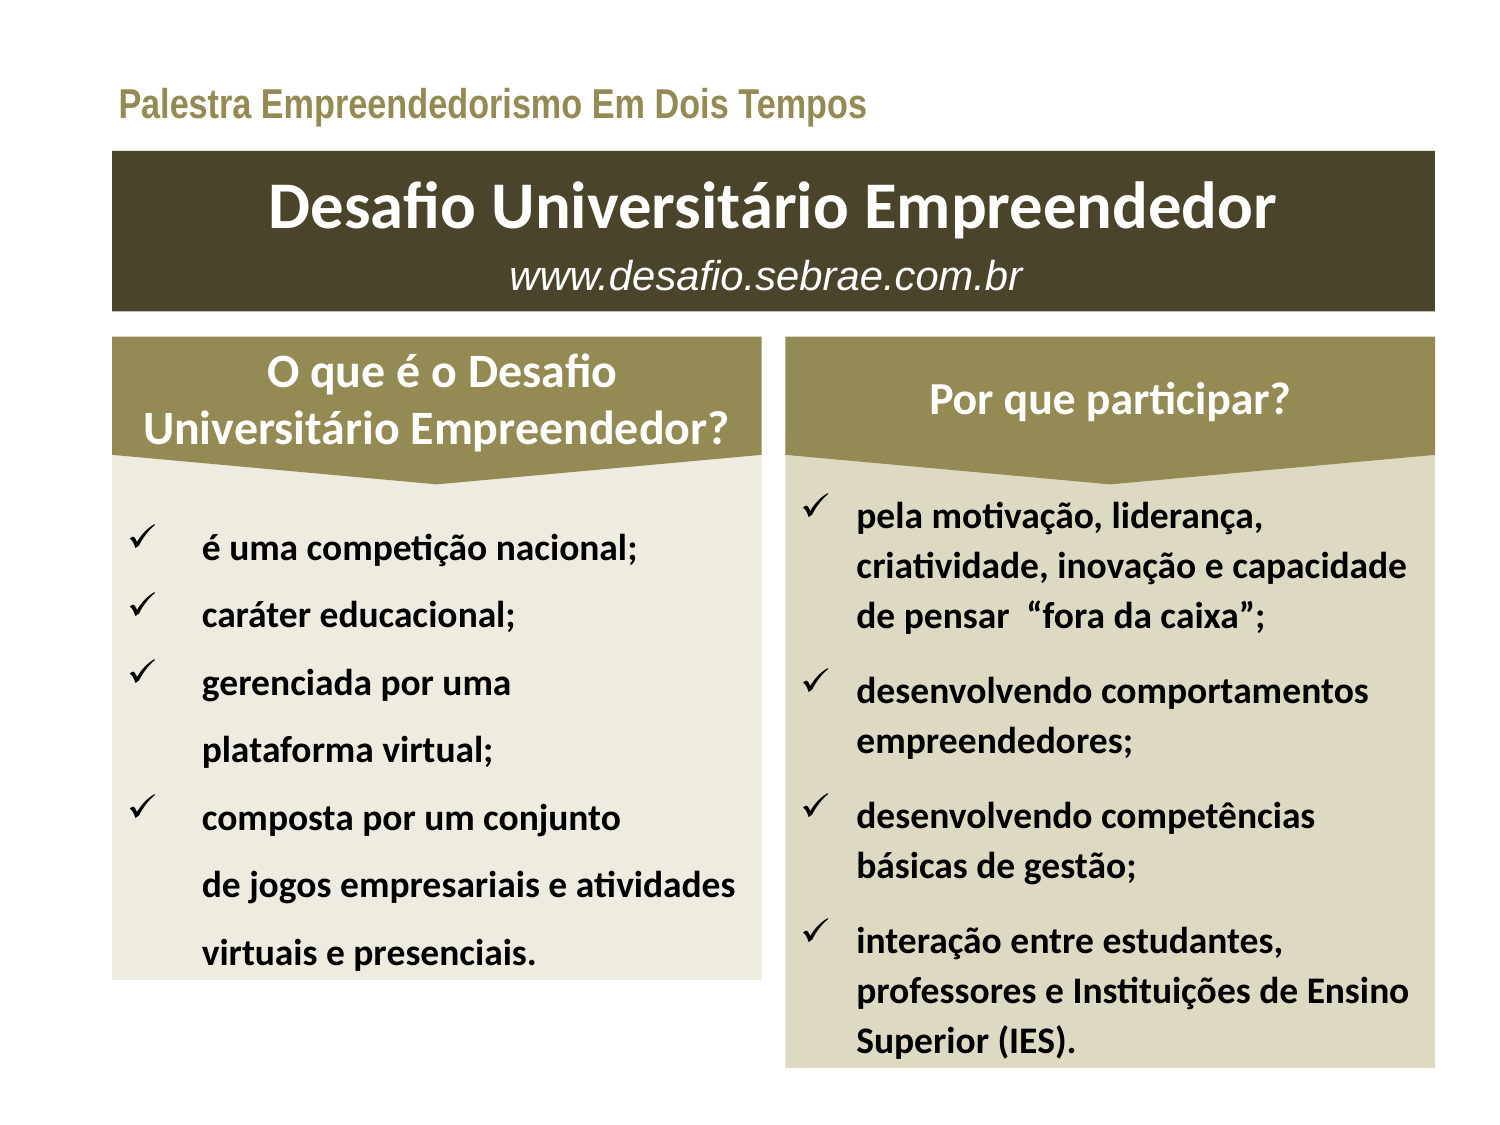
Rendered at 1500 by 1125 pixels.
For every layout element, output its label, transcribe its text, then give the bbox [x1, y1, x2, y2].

text_box pela motivação, liderança, criatividade, inovação e capacidade de pensar “fora da caixa”; desenvolvendo comportamentos empreendedores; desenvolvendo competências básicas de gestão; interação entre estudantes, professores e Instituições de Ensino Superior (IES). [785, 457, 1435, 1069]
text_box Desafio Universitário Empreendedor www.desafio.sebrae.com.br [112, 150, 1435, 312]
text_box é uma competição nacional; caráter educacional; gerenciada por uma plataforma virtual; composta por um conjunto de jogos empresariais e atividades virtuais e presenciais. [112, 458, 762, 980]
text_box Por que participar? [783, 334, 1438, 487]
text_box Palestra Empreendedorismo Em Dois Tempos [100, 66, 1176, 139]
text_box O que é o Desafio Universitário Empreendedor? [109, 334, 764, 487]
